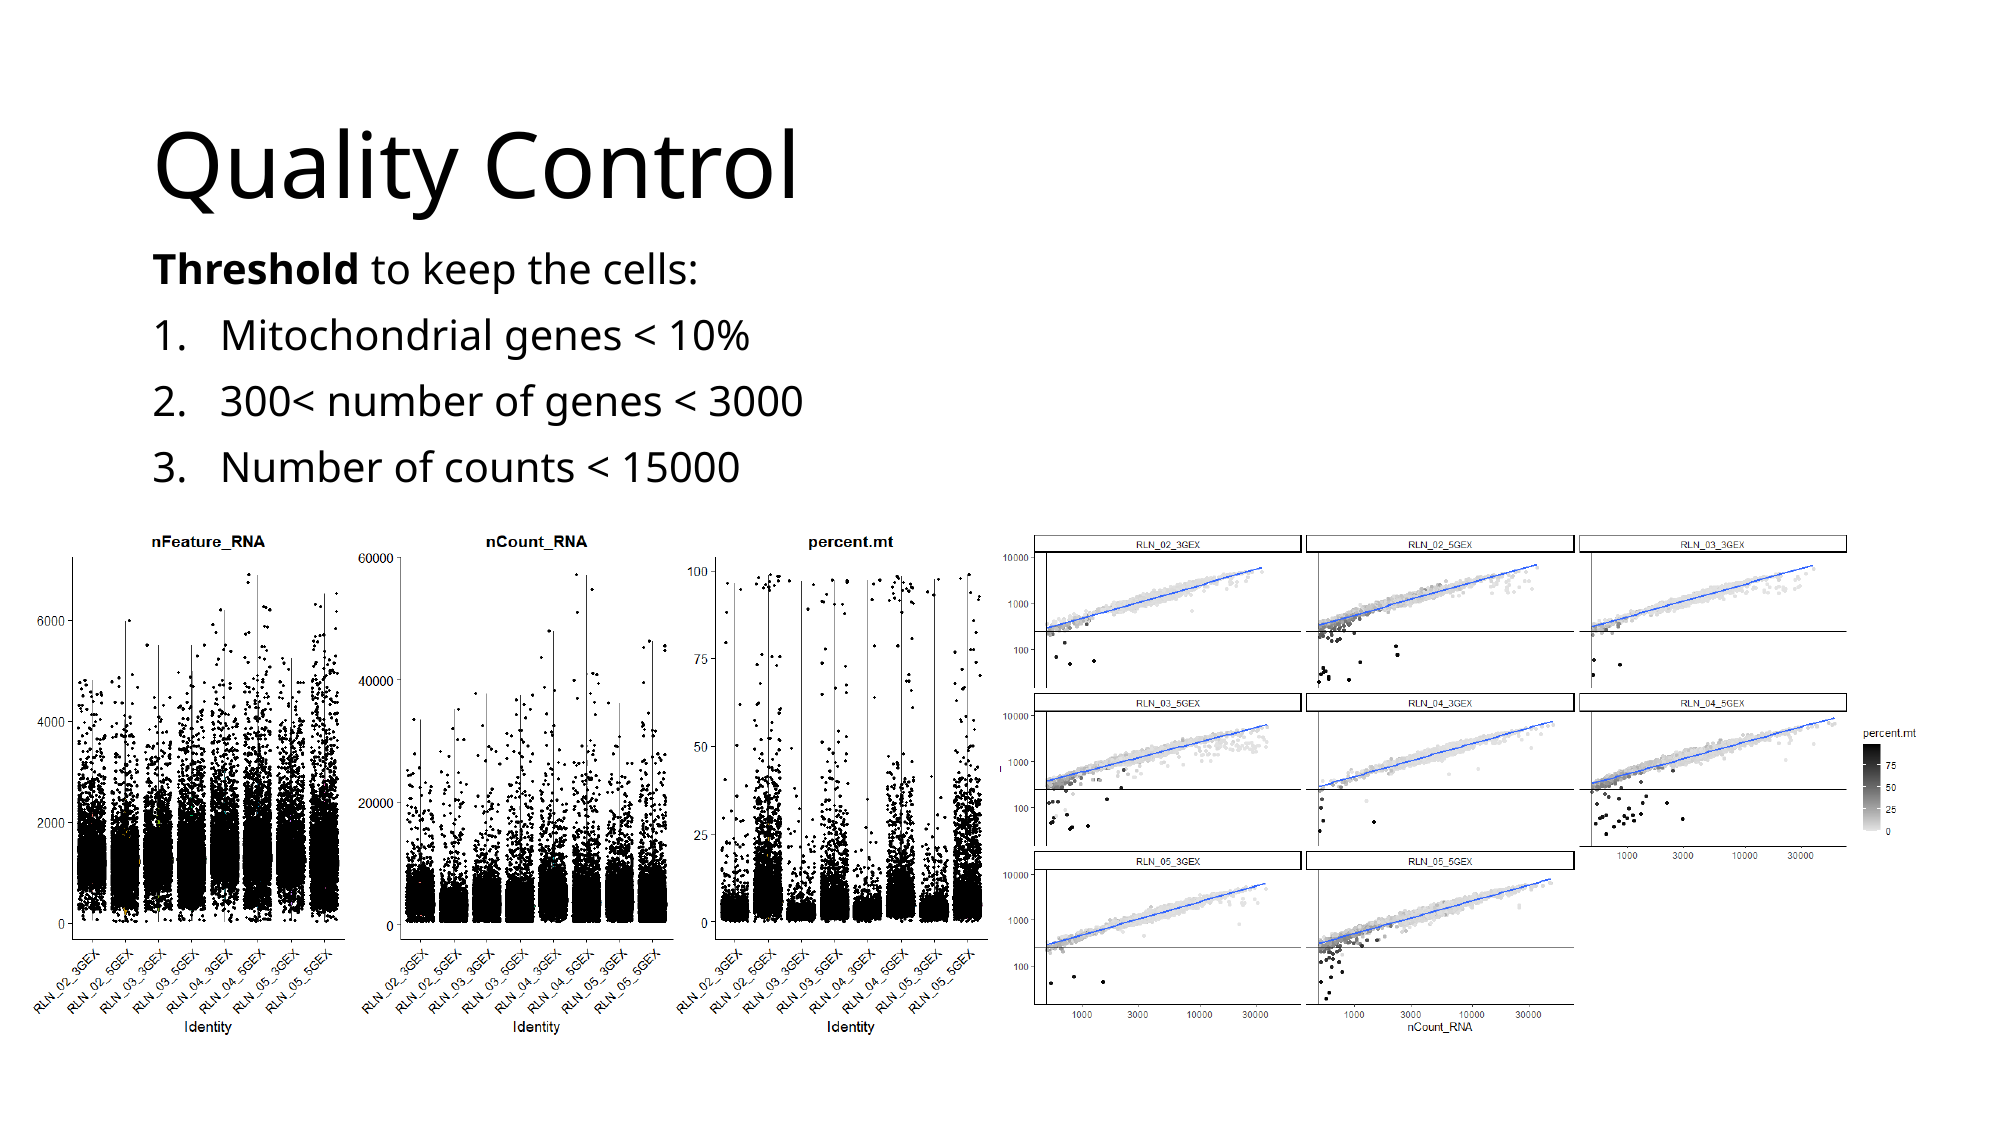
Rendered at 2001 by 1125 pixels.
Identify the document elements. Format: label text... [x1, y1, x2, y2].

list Threshold to keep the cells: 1. Mitochondrial genes < 10% 2. 300< number of genes < 3000 3. Number of counts < 15000 [137, 240, 1863, 529]
title Quality Control [137, 59, 1863, 240]
picture [24, 521, 1927, 1047]
